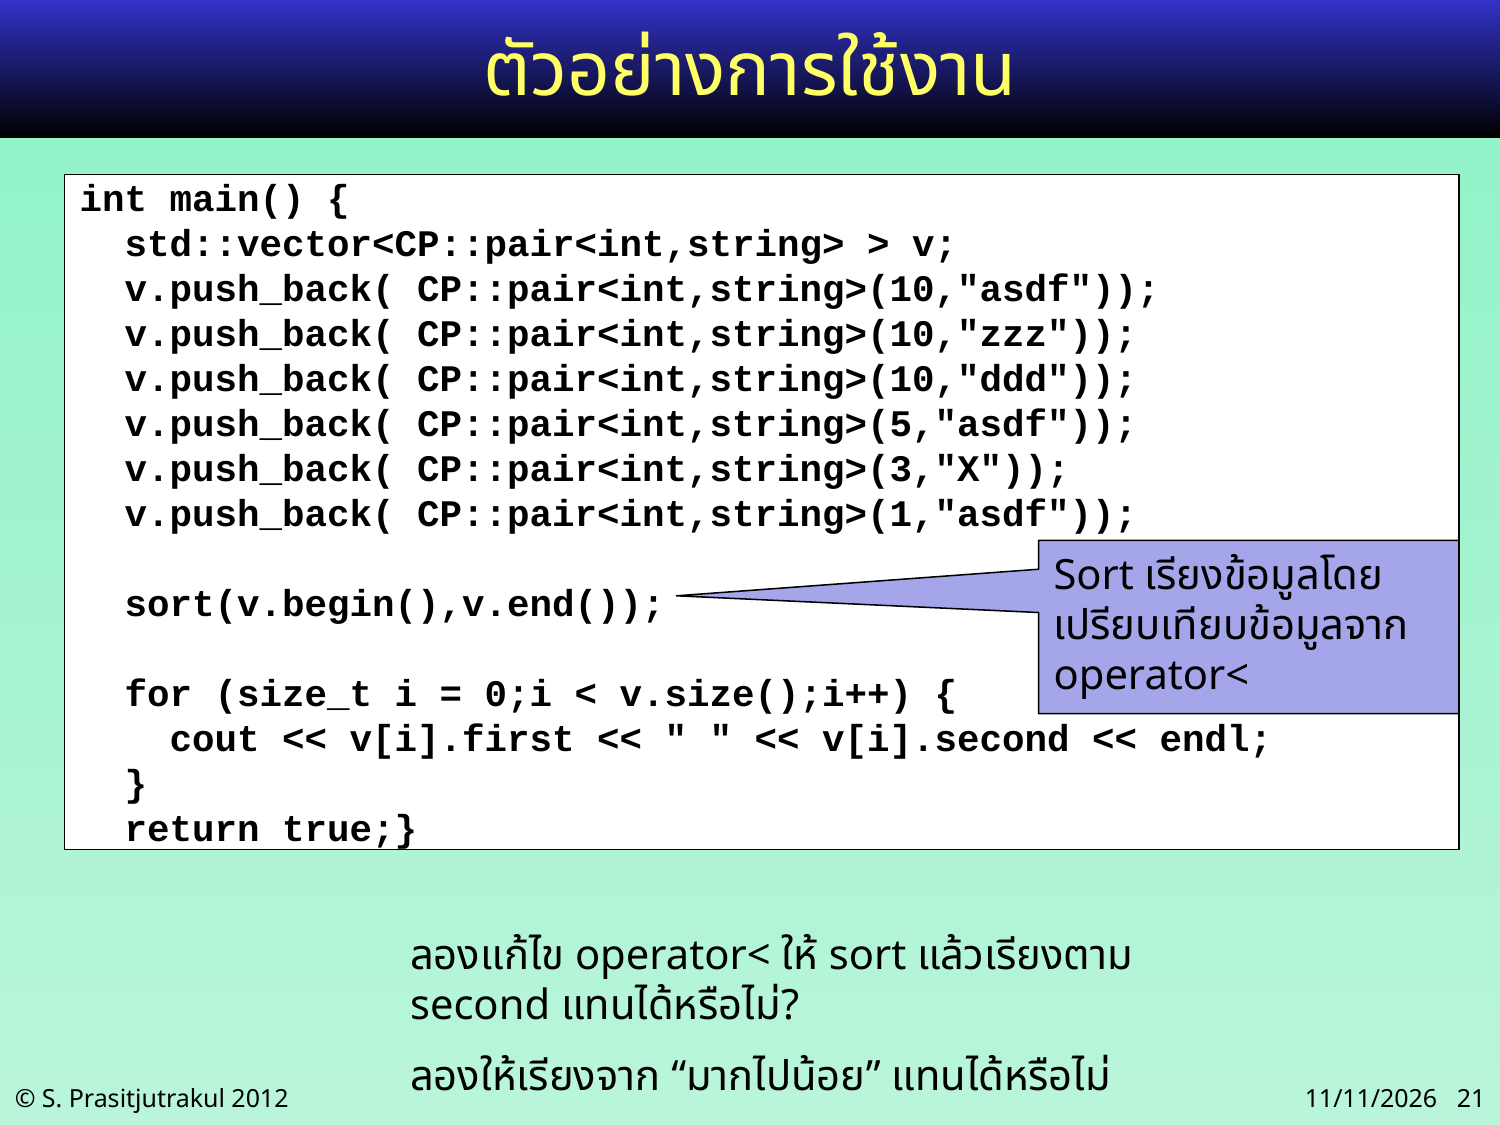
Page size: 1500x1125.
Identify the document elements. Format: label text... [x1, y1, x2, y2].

text_box ลองแก้ไข operator< ให้ sort แล้วเรียงตาม second แทนได้หรือไม่? ลองให้เรียงจาก “มากไปน้อย” แทนได้หรือไม่ [395, 920, 1249, 1106]
text_box int main() { std::vector<CP::pair<int,string> > v; v.push_back( CP::pair<int,string>(10,"asdf")); v.push_back( CP::pair<int,string>(10,"zzz")); v.push_back( CP::pair<int,string>(10,"ddd")); v.push_back( CP::pair<int,string>(5,"asdf")); v.push_back( CP::pair<int,string>(3,"X")); v.push_back( CP::pair<int,string>(1,"asdf")); sort(v.begin(),v.end()); for (size_t i = 0;i < v.size();i++) { cout << v[i].first << " " << v[i].second << endl; } return true;} [64, 174, 1459, 850]
text_box Sort เรียงข้อมูลโดยเปรียบเทียบข้อมูลจาก operator< [676, 540, 1460, 714]
title ตัวอย่างการใช้งาน [112, 2, 1388, 129]
